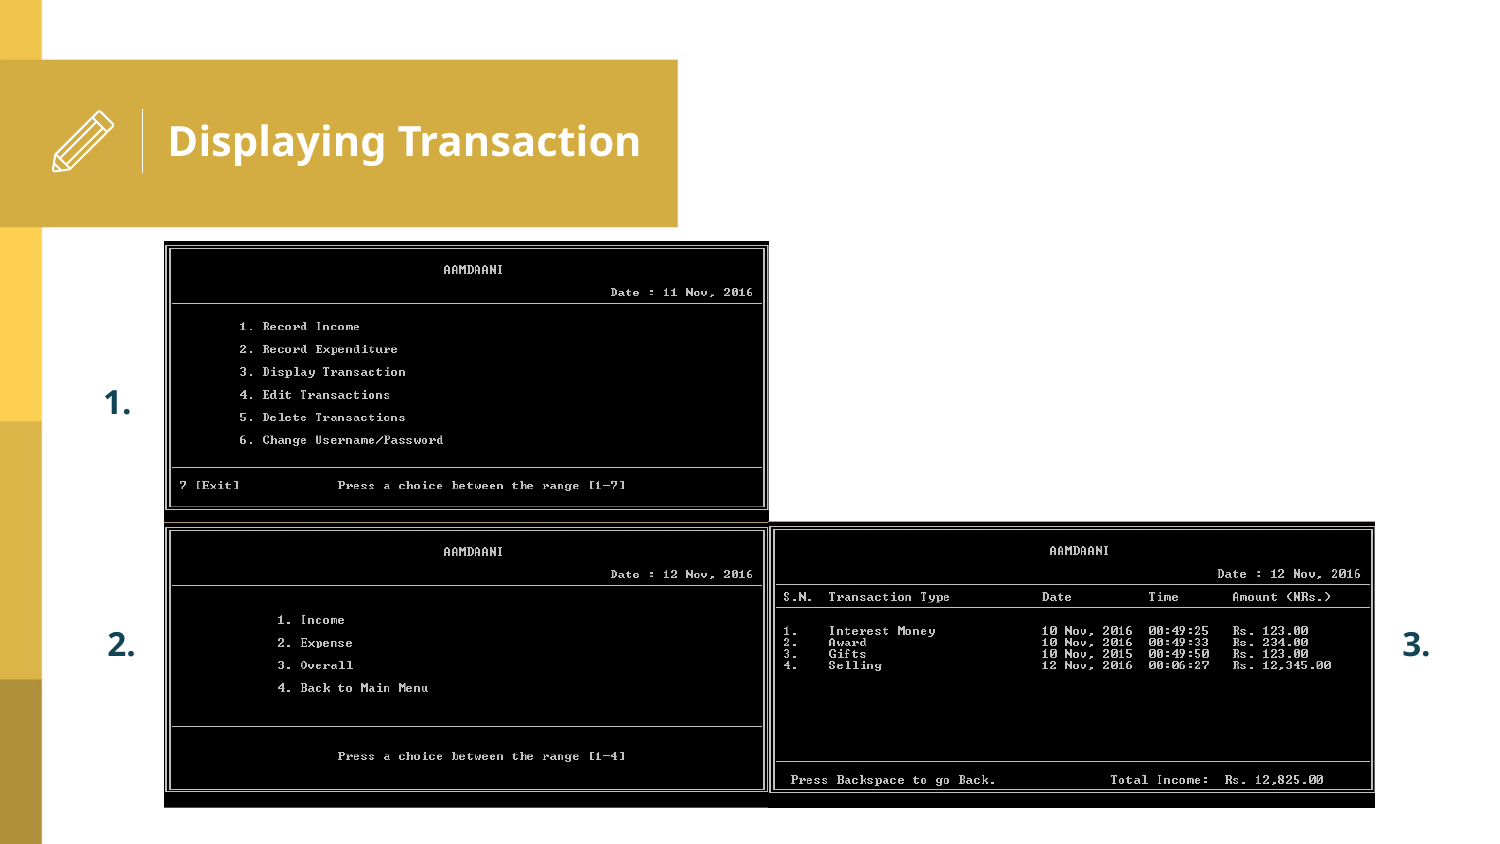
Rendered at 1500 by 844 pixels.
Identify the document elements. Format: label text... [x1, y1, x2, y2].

title Displaying Transaction [152, 55, 679, 225]
text_box 3. [1387, 616, 1446, 671]
picture [0, 0, 1500, 844]
text_box 1. [88, 374, 147, 429]
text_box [52, 110, 114, 172]
text_box 2. [92, 616, 152, 671]
